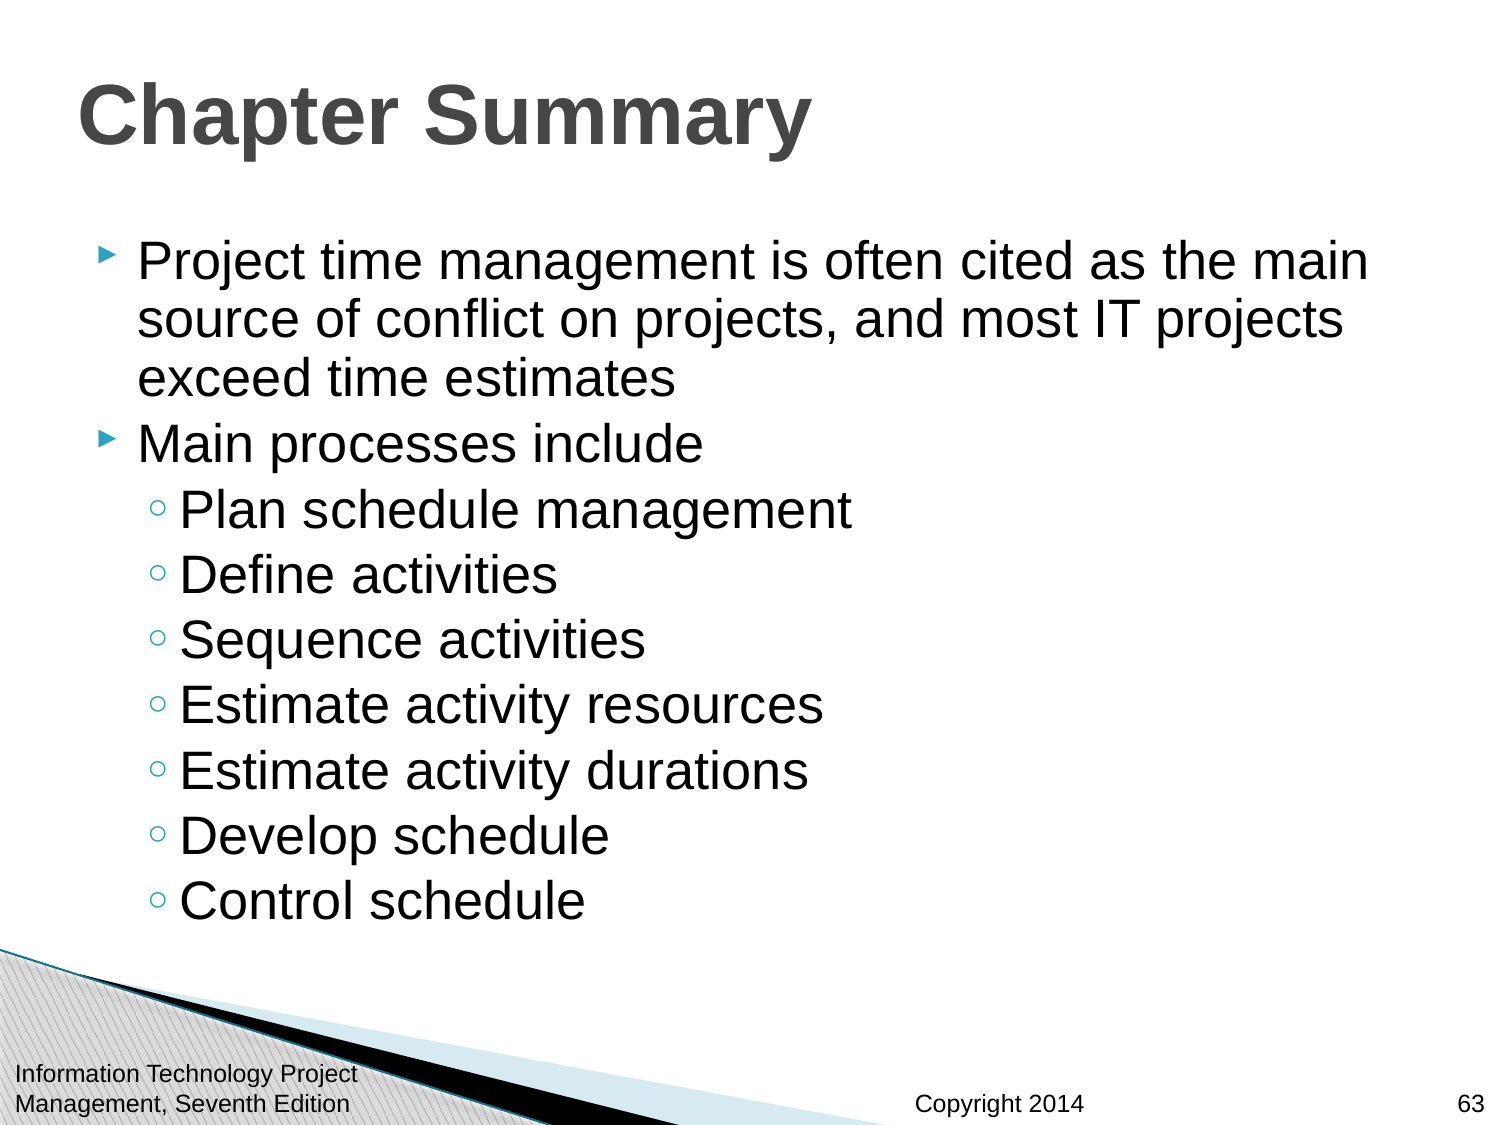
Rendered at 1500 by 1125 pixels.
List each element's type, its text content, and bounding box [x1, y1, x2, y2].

list Project time management is often cited as the main source of conflict on projects, and most IT projects exceed time estimates Main processes include Plan schedule management Define activities Sequence activities Estimate activity resources Estimate activity durations Develop schedule Control schedule [62, 224, 1451, 1026]
title Chapter Summary [62, 45, 1425, 175]
slide_number 63 [1408, 1065, 1500, 1125]
